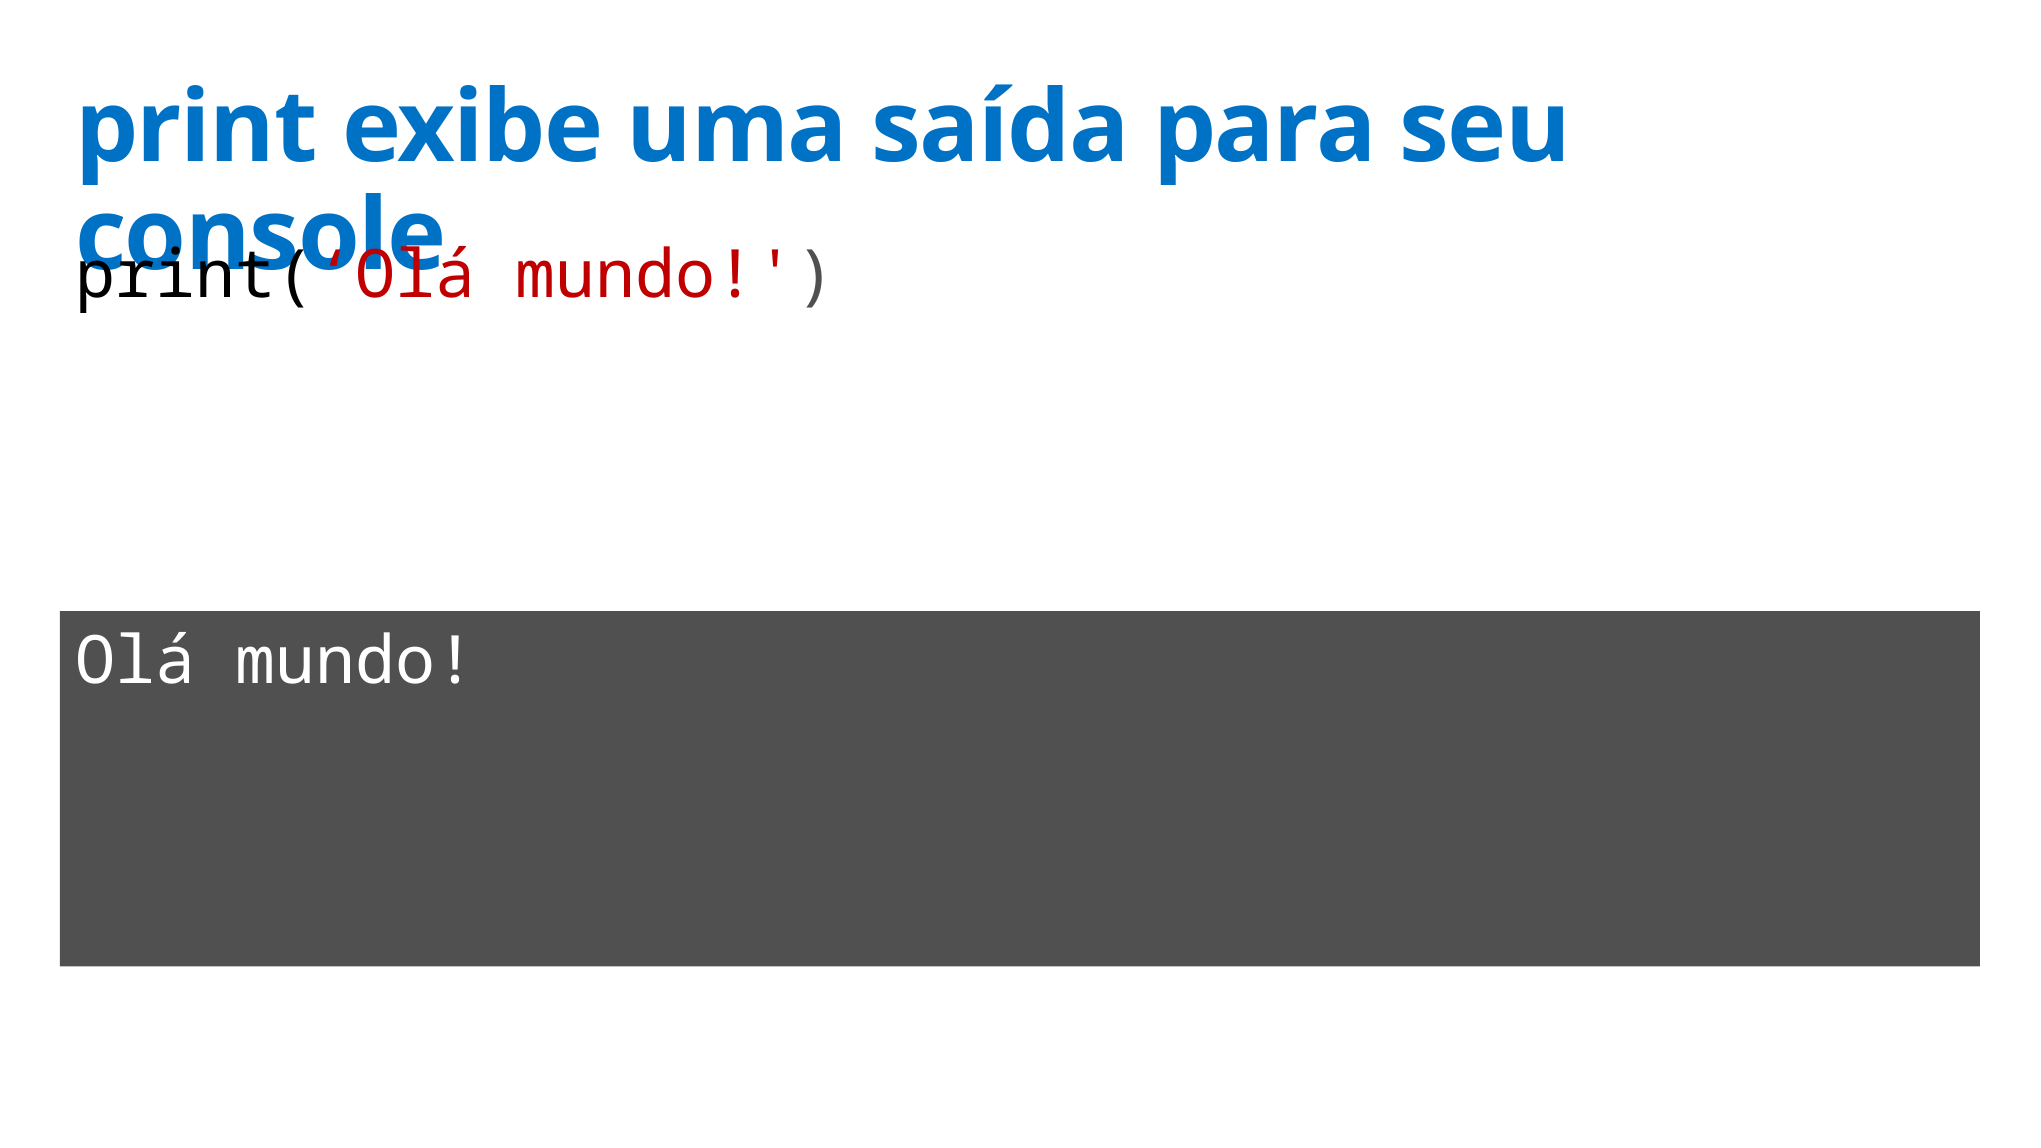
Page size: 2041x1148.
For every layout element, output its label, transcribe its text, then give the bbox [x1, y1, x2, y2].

list print(‘Olá mundo!') [60, 225, 1980, 328]
text_box Olá mundo! [59, 611, 1980, 967]
title print exibe uma saída para seu console [60, 60, 1980, 210]
